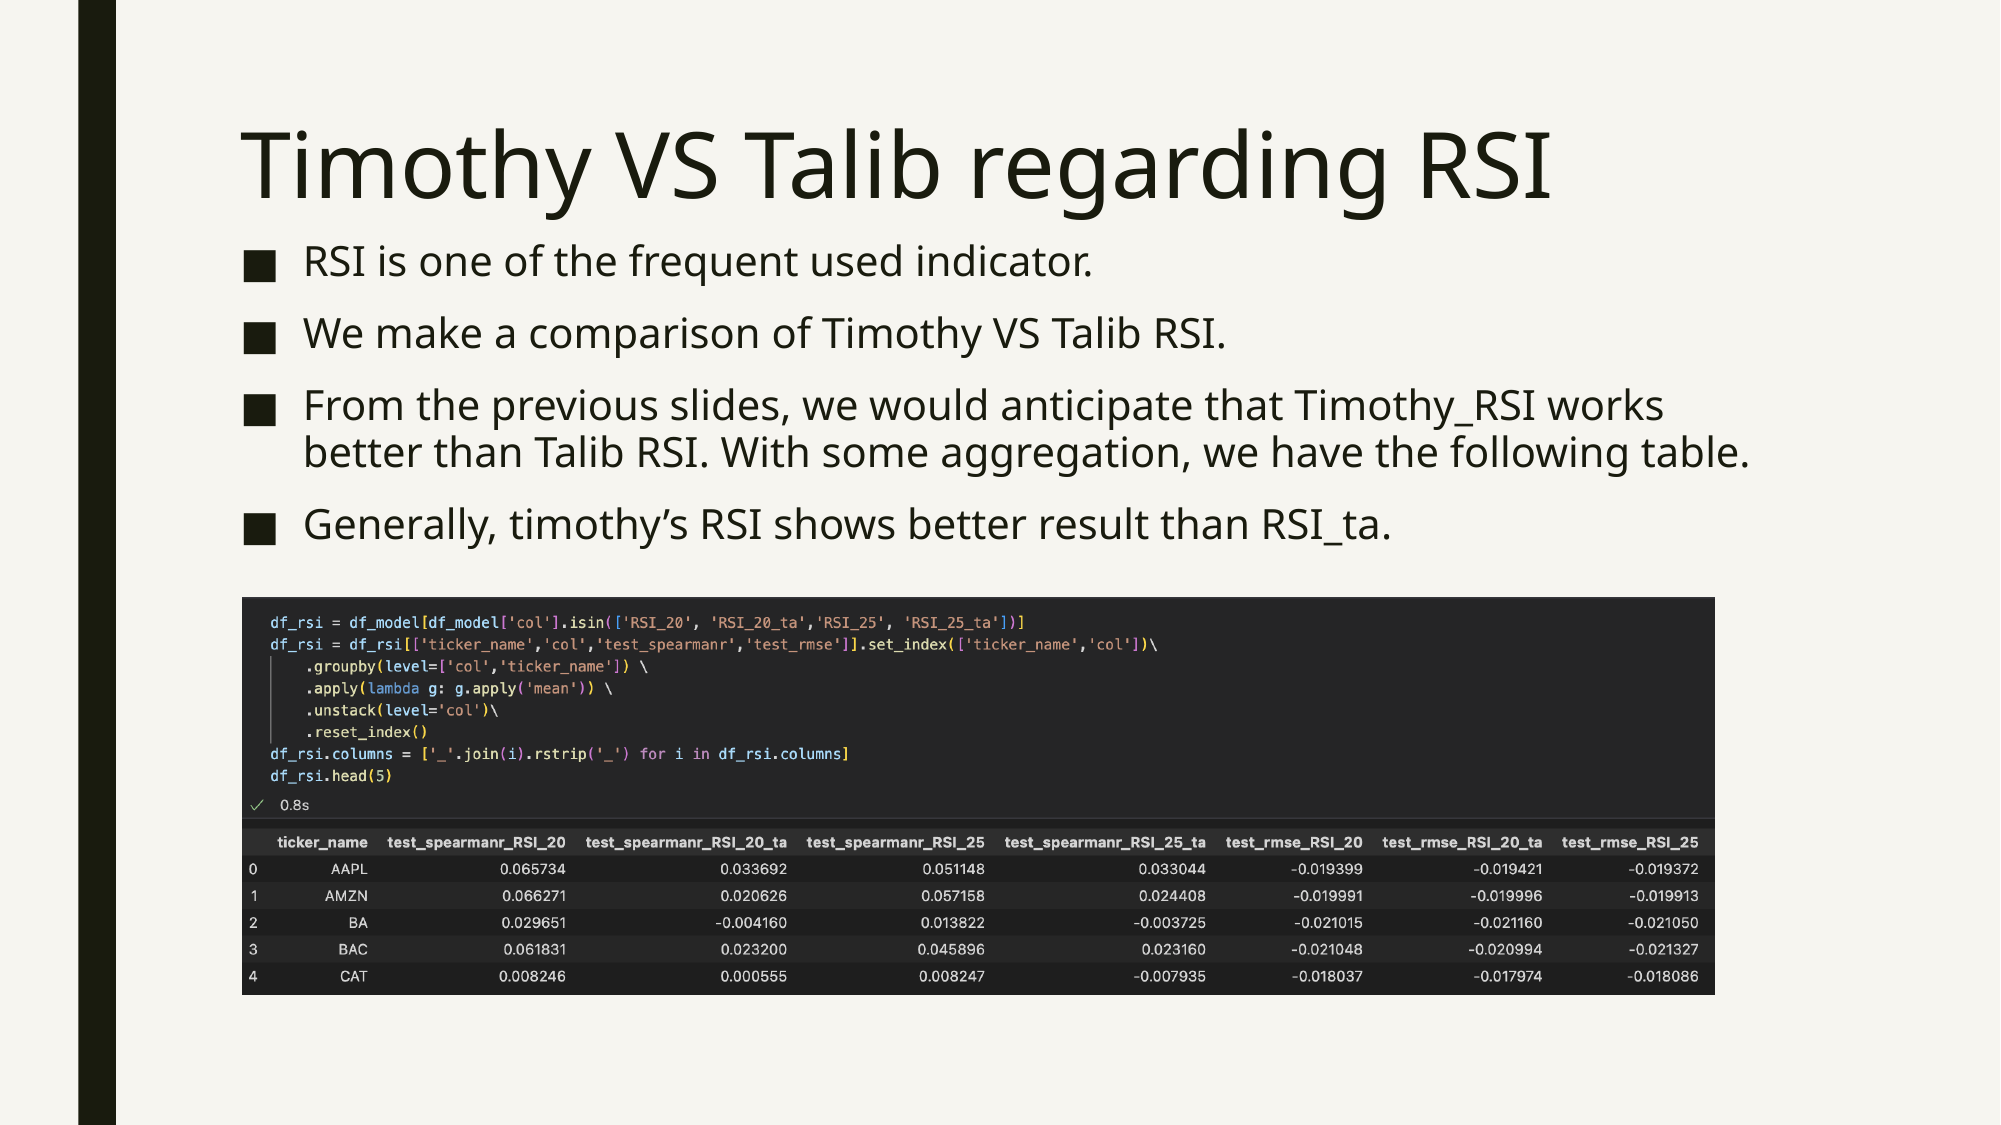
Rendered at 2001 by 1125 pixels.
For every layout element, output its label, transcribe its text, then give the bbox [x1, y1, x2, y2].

list RSI is one of the frequent used indicator. We make a comparison of Timothy VS Talib RSI. From the previous slides, we would anticipate that Timothy_RSI works better than Talib RSI. With some aggregation, we have the following table. Generally, timothy’s RSI shows better result than RSI_ta. [225, 231, 1800, 963]
title Timothy VS Talib regarding RSI [225, 112, 1800, 231]
picture [242, 597, 1715, 995]
